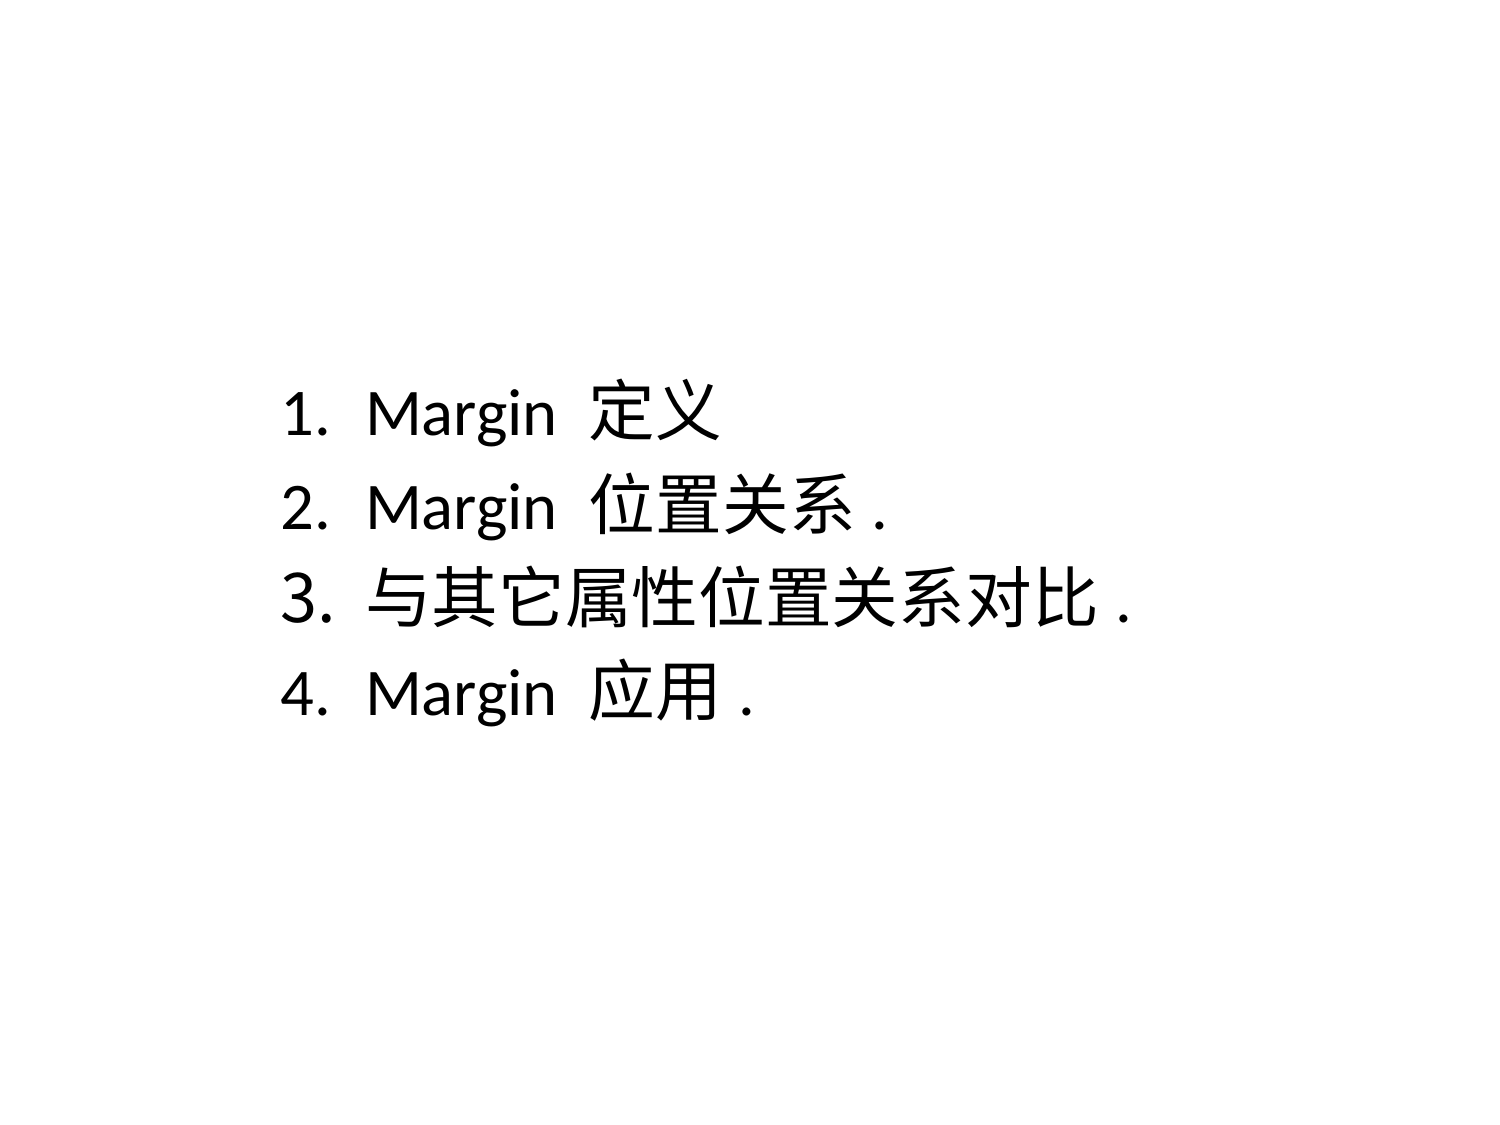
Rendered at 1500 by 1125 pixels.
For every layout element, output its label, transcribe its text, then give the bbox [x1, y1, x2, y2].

list Margin 定义 Margin 位置关系. 与其它属性位置关系对比. Margin 应用. [265, 361, 1272, 981]
